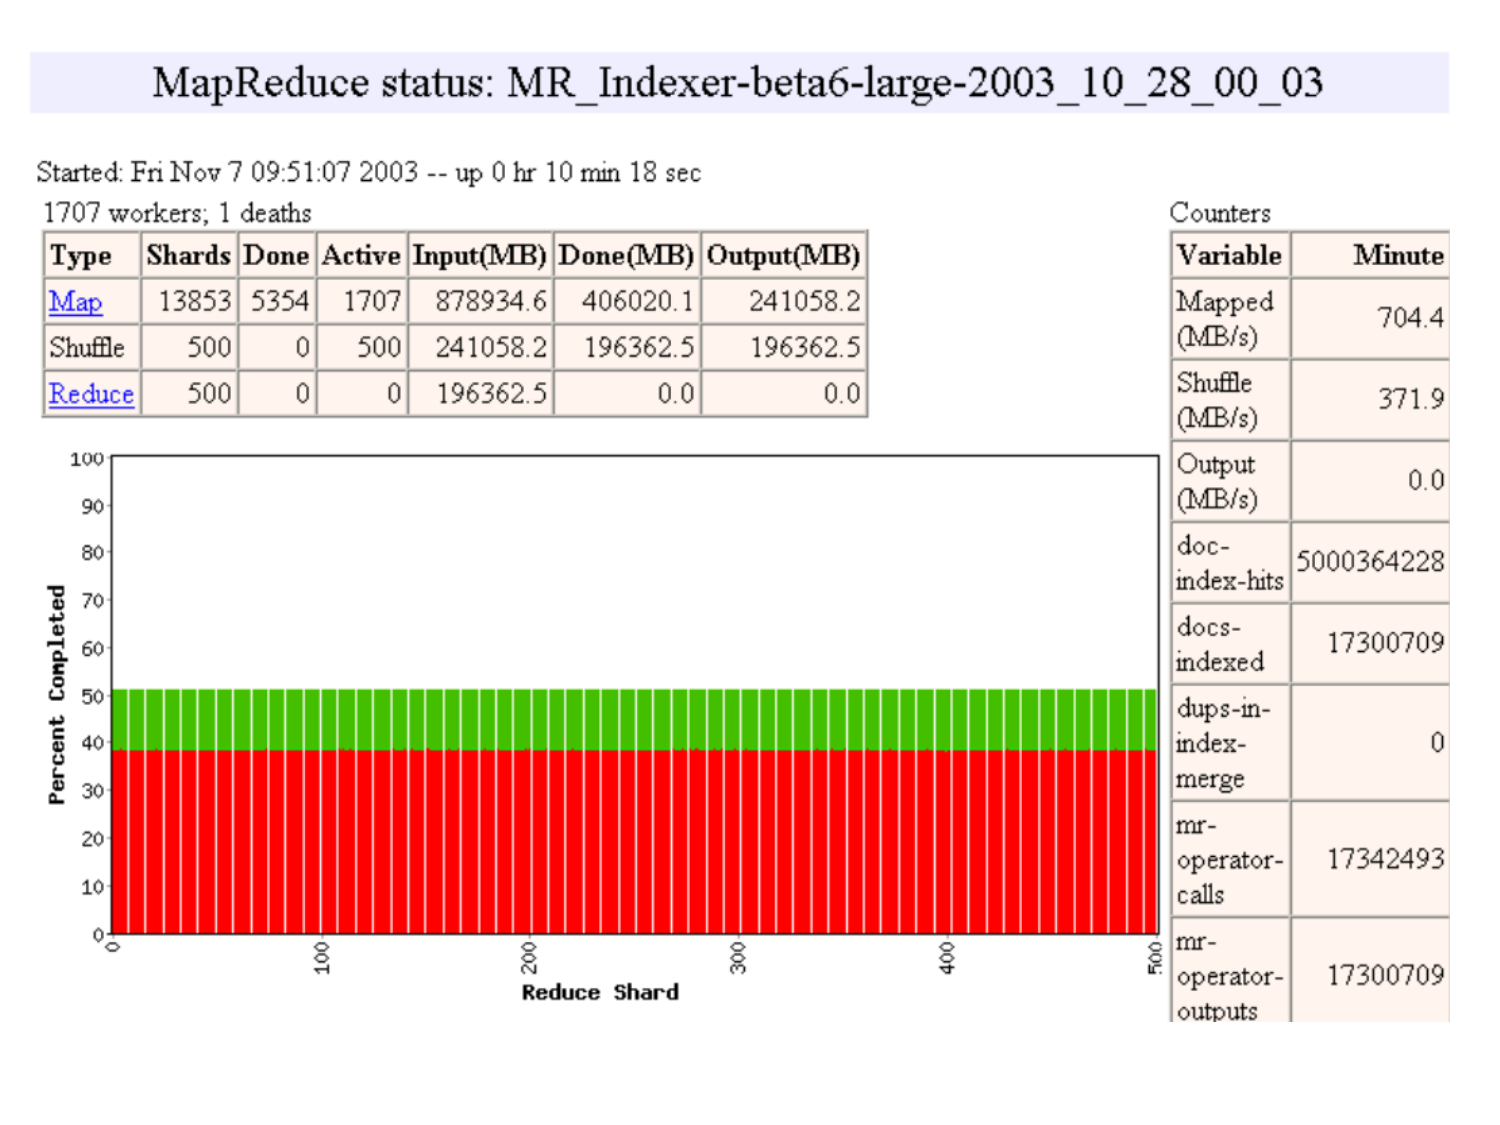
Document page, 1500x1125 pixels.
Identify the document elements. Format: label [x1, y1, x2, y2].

picture [0, 37, 1450, 1023]
